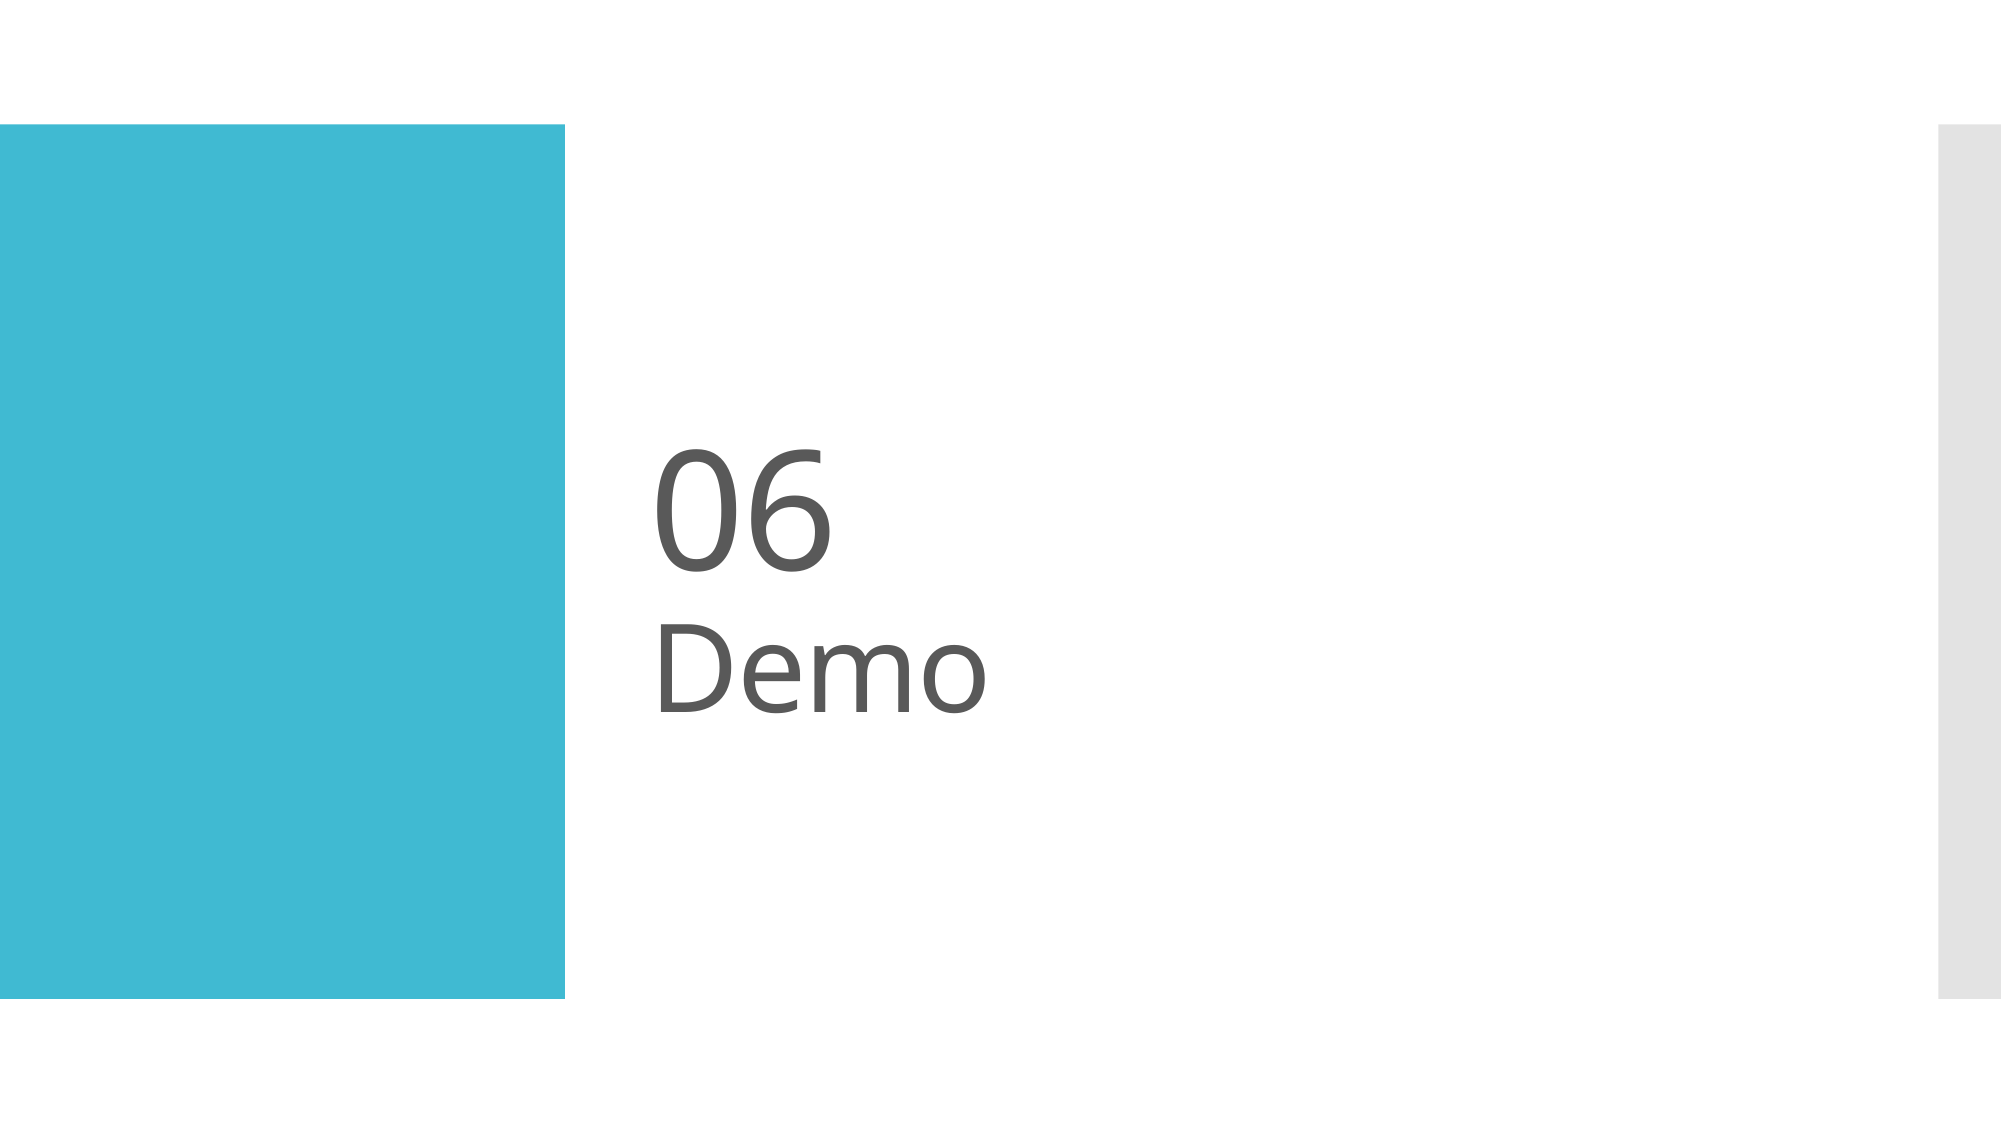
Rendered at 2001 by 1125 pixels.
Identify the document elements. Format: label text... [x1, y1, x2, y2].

title 06 Demo [634, 213, 1835, 747]
